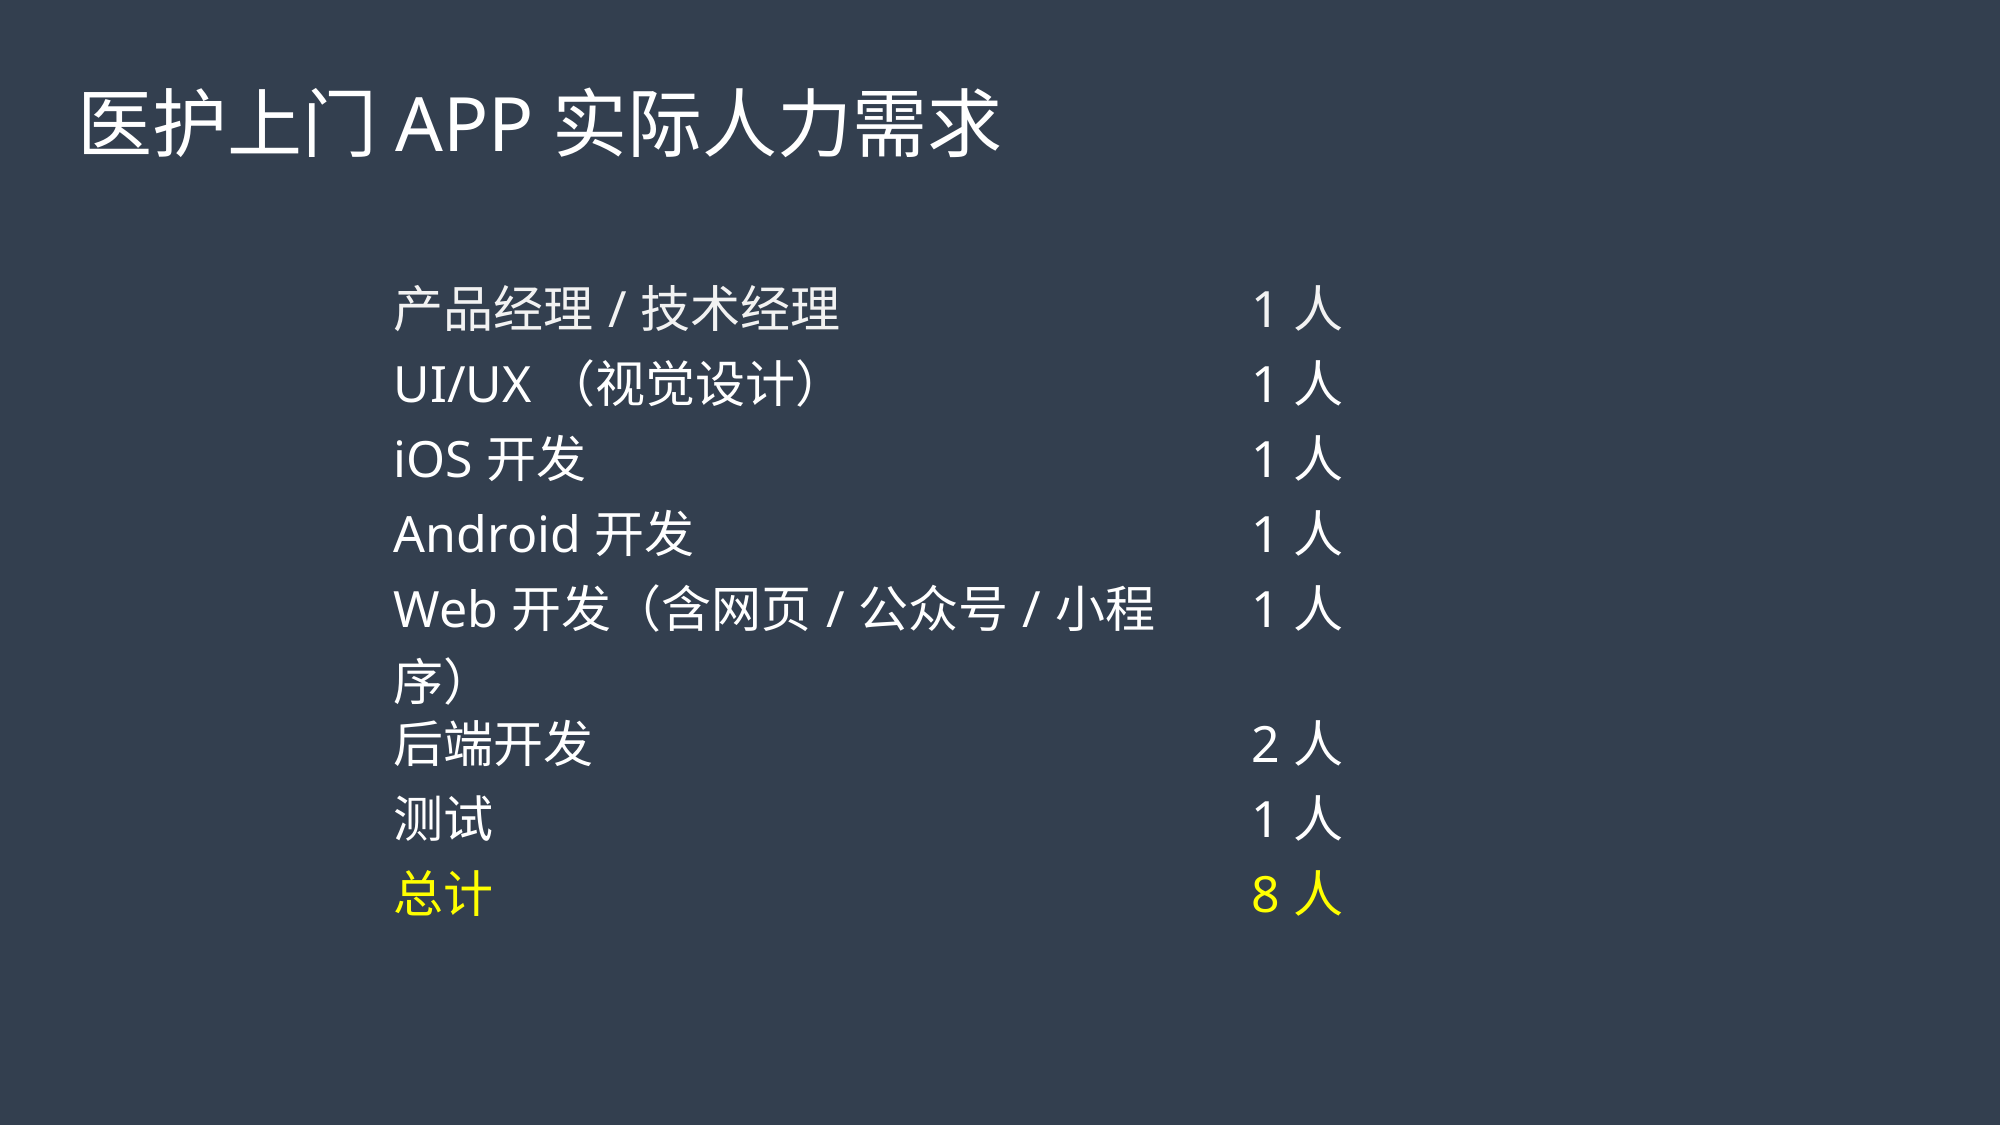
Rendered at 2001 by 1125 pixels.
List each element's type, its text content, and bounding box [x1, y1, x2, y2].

table_cell UI/UX（视觉设计） [379, 337, 1236, 412]
table_cell Android开发 [379, 487, 1236, 562]
table_cell 总计 [379, 847, 1236, 923]
table_cell 1人 [1236, 412, 1712, 487]
table_cell Web开发（含网页/公众号/小程序） [379, 562, 1236, 697]
table_cell iOS开发 [379, 412, 1236, 487]
table_cell 1人 [1236, 337, 1712, 412]
table_cell 1人 [1236, 562, 1712, 697]
table_cell 1人 [1236, 772, 1712, 847]
table_cell 2人 [1236, 697, 1712, 772]
table_cell 1人 [1236, 487, 1712, 562]
text_box 医护上门APP实际人力需求 [62, 69, 1885, 175]
table_cell 8人 [1236, 847, 1712, 923]
table_cell 后端开发 [379, 697, 1236, 772]
table_header 产品经理/技术经理 [379, 262, 1236, 337]
table_cell 测试 [379, 772, 1236, 847]
table_header 1人 [1236, 262, 1712, 337]
